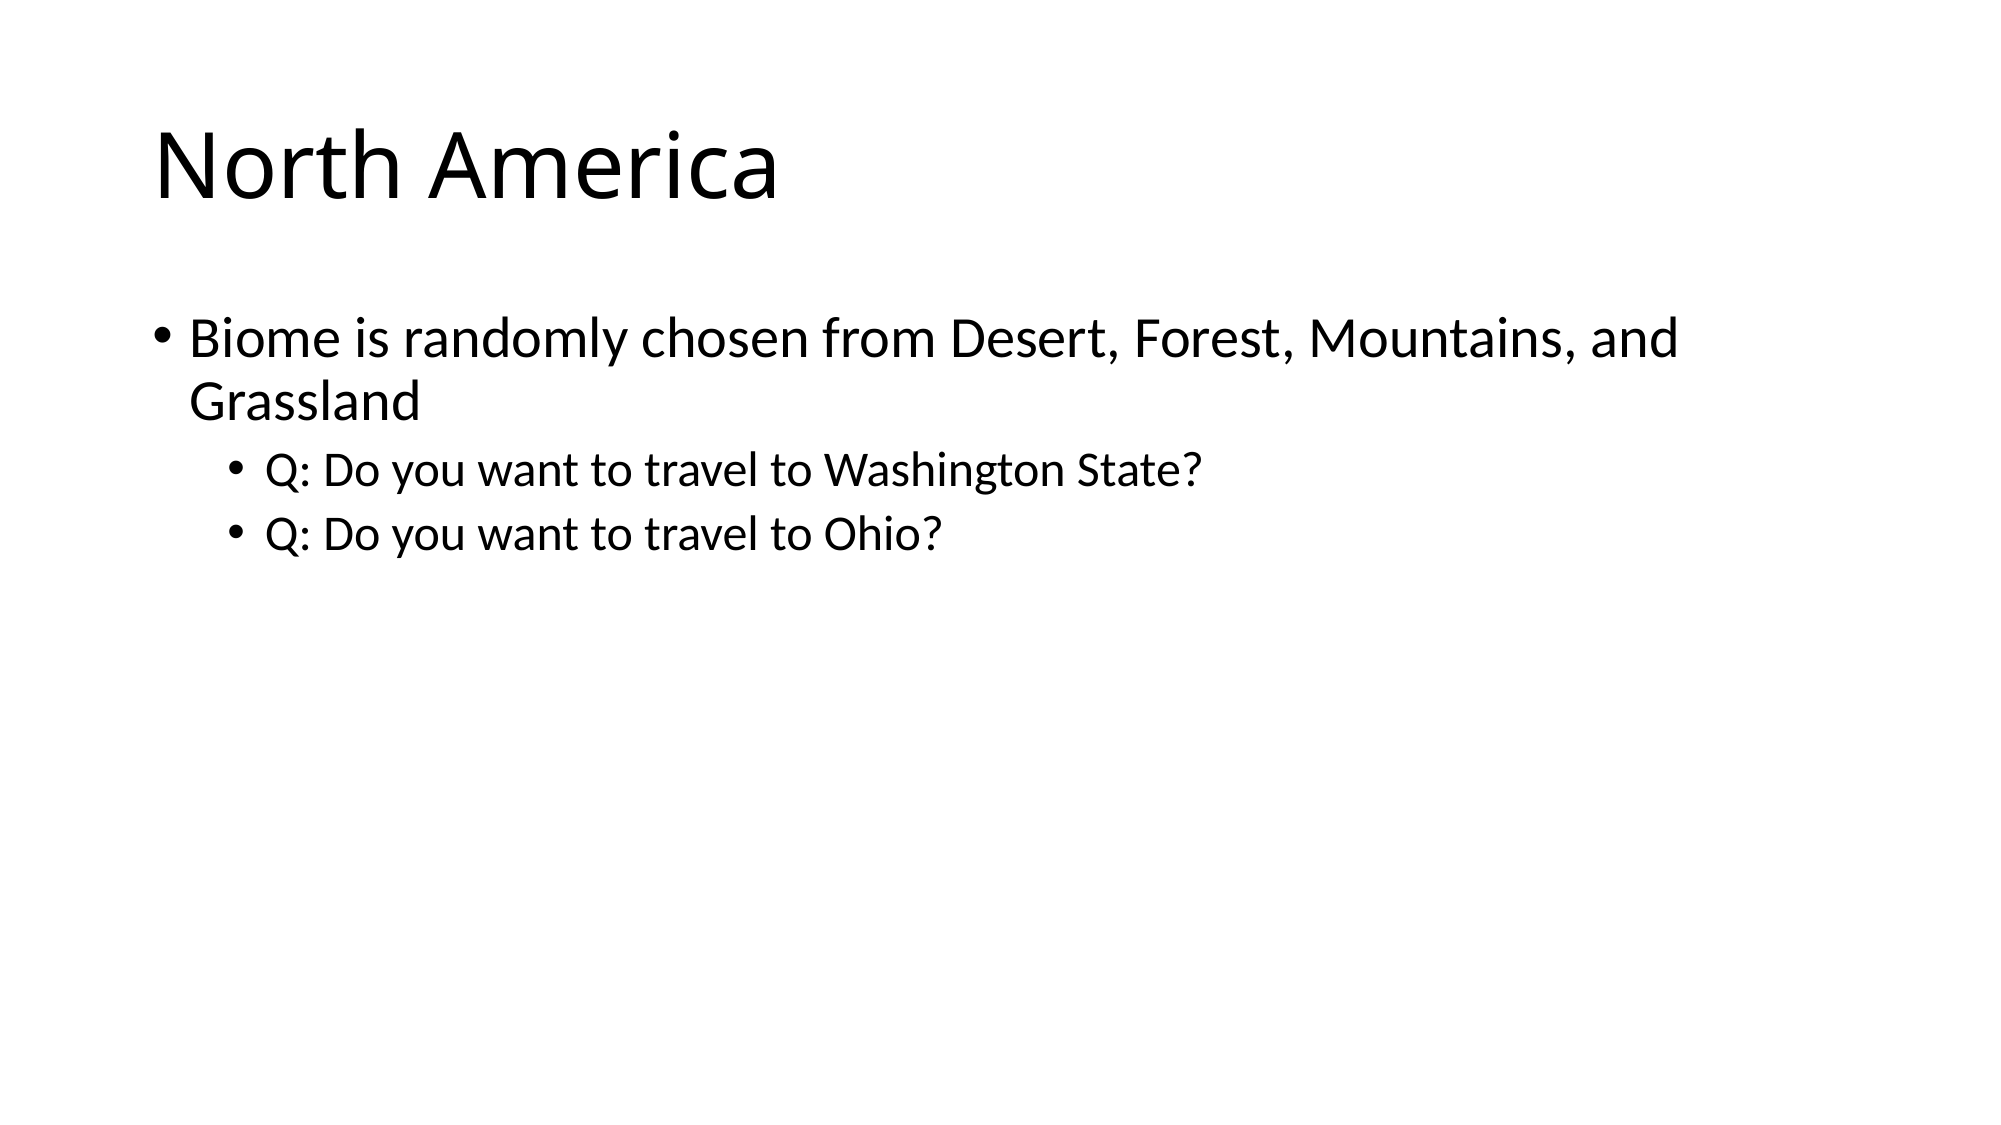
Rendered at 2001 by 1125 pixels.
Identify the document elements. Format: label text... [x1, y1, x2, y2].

title North America [137, 59, 1863, 278]
list Biome is randomly chosen from Desert, Forest, Mountains, and Grassland Q: Do you want to travel to Washington State? Q: Do you want to travel to Ohio? [137, 299, 1863, 1014]
